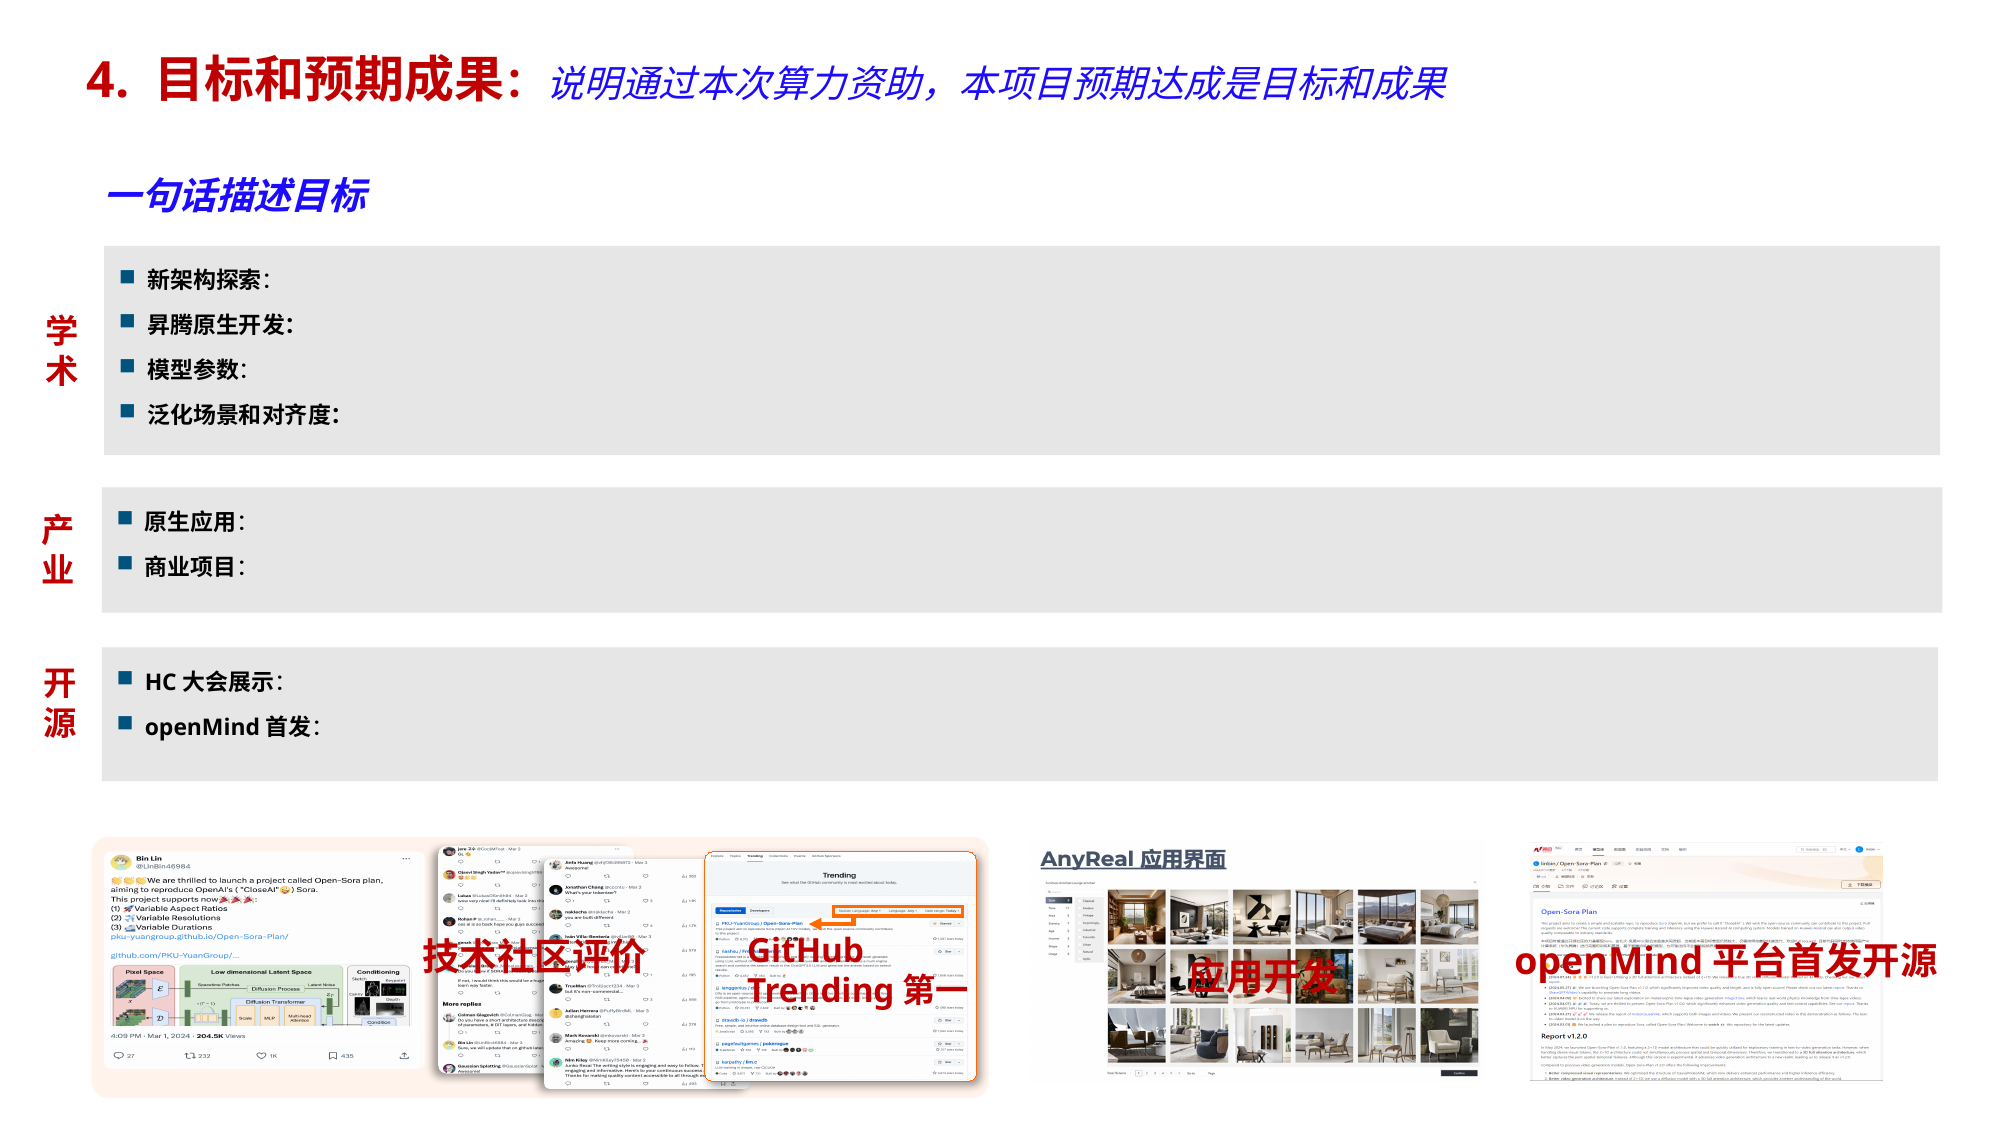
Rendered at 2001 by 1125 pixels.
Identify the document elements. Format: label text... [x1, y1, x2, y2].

picture [1530, 841, 1883, 1081]
picture [1030, 839, 1485, 1083]
text_box 学术 [30, 302, 93, 398]
subtitle 4. 目标和预期成果：说明通过本次算力资助，本项目预期达成是目标和成果 [71, 47, 2000, 131]
text_box HC大会展示： openMind首发： [101, 647, 1938, 782]
text_box 原生应用： 商业项目： [101, 487, 1943, 613]
text_box openMind平台首发开源 [1514, 937, 1530, 983]
text_box 开源 [29, 654, 92, 750]
text_box 新架构探索： 昇腾原生开发： 模型参数： 泛化场景和对齐度： [104, 245, 1941, 456]
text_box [91, 836, 1005, 1098]
text_box openMind平台首发开源 [1883, 937, 1939, 983]
text_box 产业 [26, 502, 89, 597]
text_box 一句话描述目标 [88, 164, 1925, 225]
